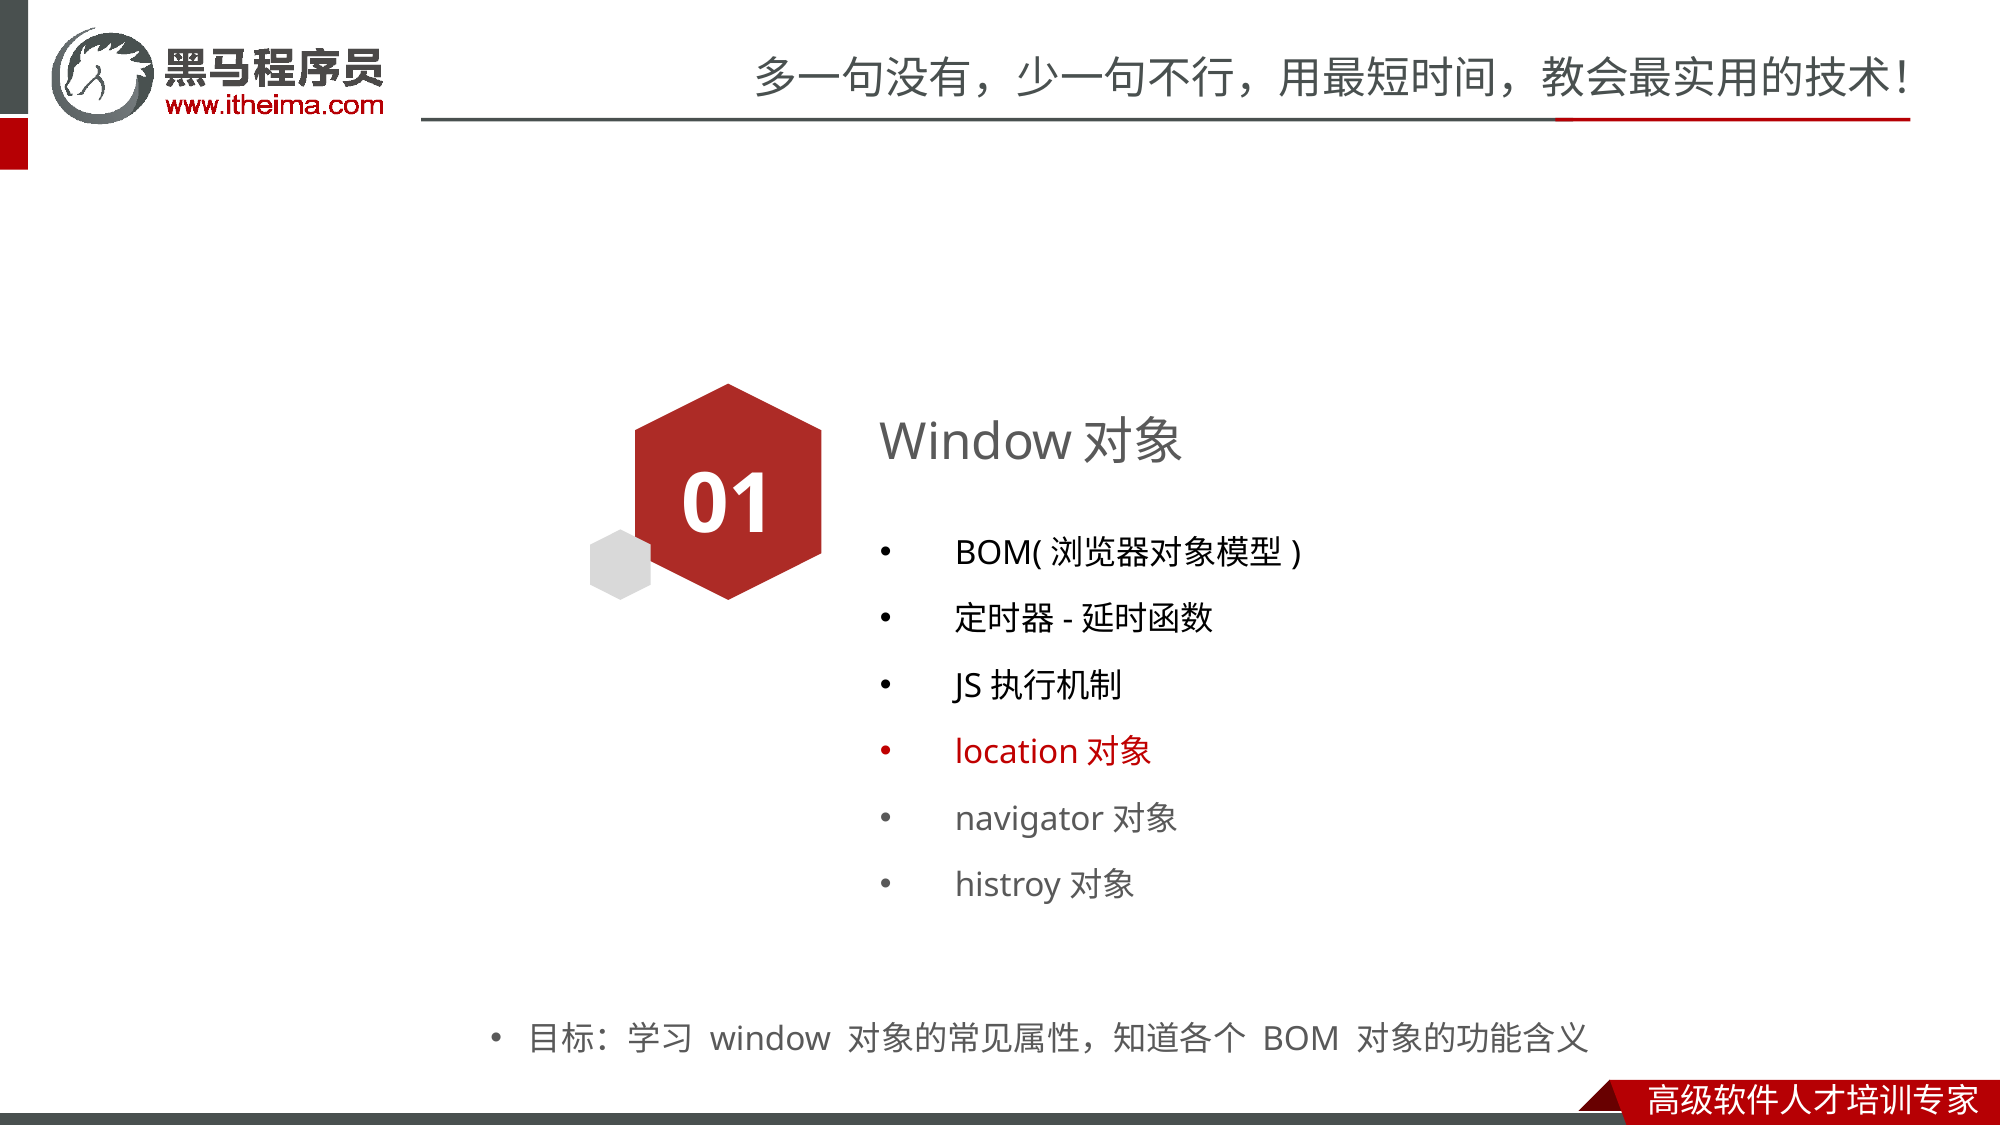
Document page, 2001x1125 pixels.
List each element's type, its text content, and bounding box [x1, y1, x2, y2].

list BOM(浏览器对象模型) 定时器-延时函数 JS执行机制 location对象 navigator对象 histroy对象 [864, 503, 1762, 837]
list 01 [636, 404, 822, 594]
text_box 目标：学习 window 对象的常见属性，知道各个 BOM 对象的功能含义 [475, 989, 1776, 1075]
picture [50, 26, 384, 125]
title Window对象 [864, 393, 1969, 484]
